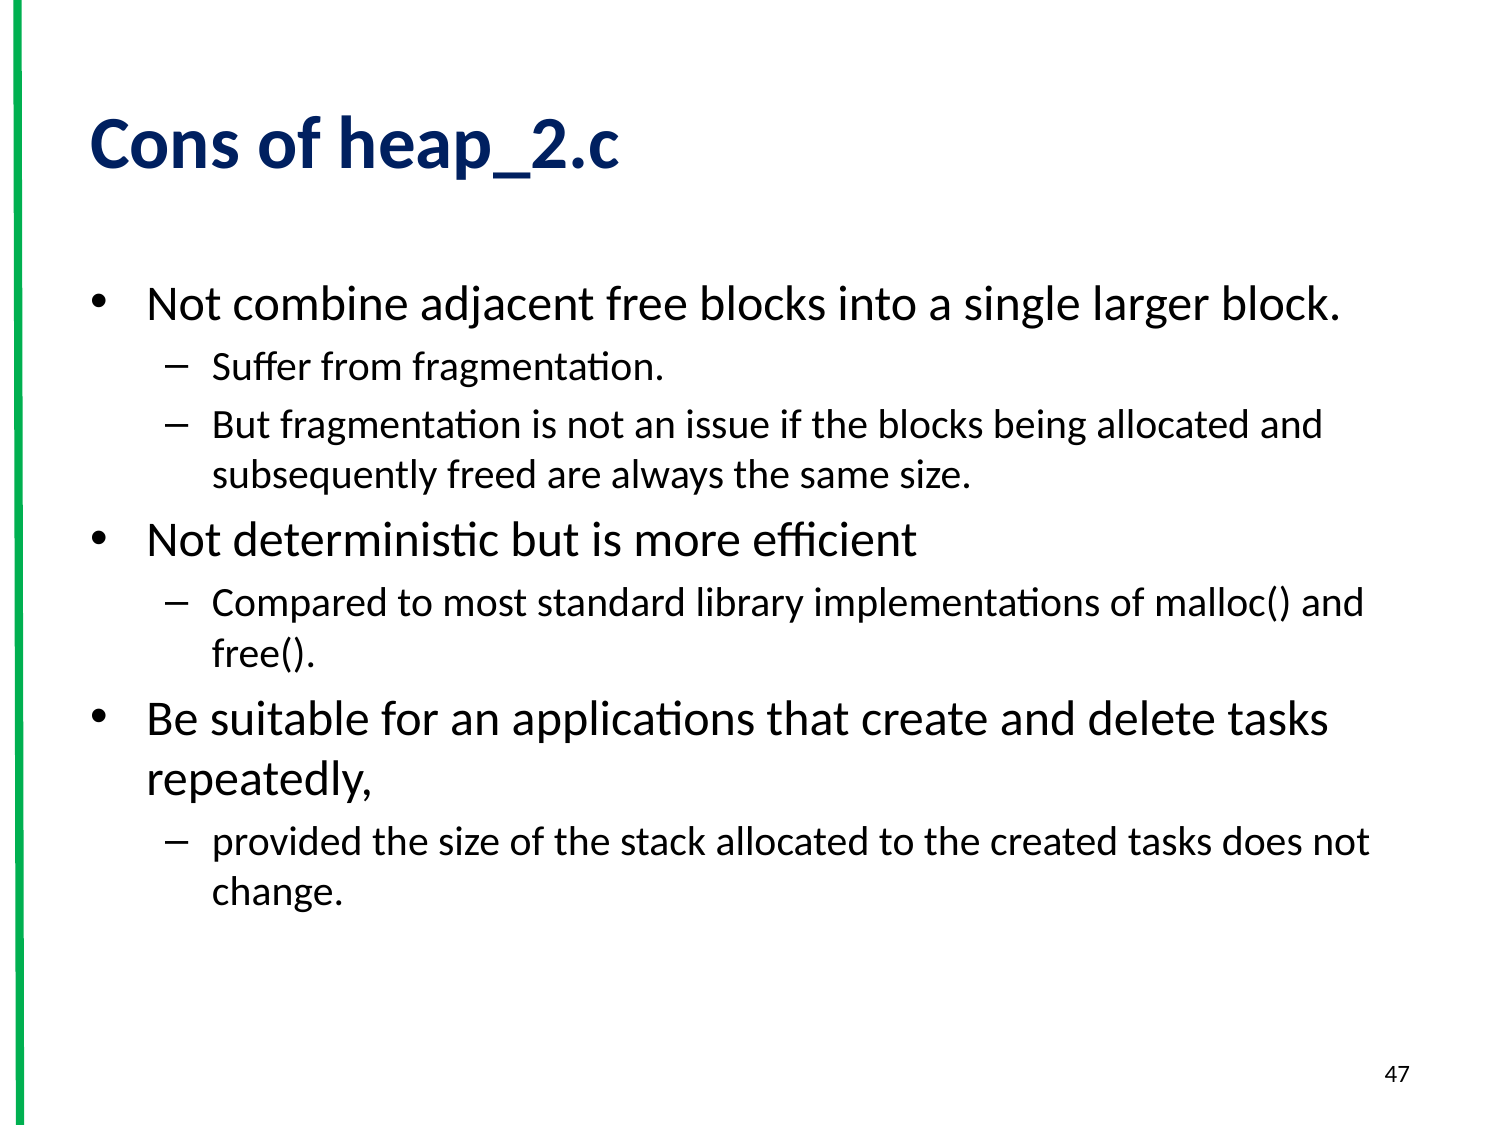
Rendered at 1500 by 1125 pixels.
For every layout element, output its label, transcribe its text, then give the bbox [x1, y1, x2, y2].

list Not combine adjacent free blocks into a single larger block. Suffer from fragmentation. But fragmentation is not an issue if the blocks being allocated and subsequently freed are always the same size. Not deterministic but is more efficient Compared to most standard library implementations of malloc() and free(). Be suitable for an applications that create and delete tasks repeatedly, provided the size of the stack allocated to the created tasks does not change. [75, 262, 1425, 1088]
slide_number 47 [1074, 1042, 1425, 1103]
title Cons of heap_2.c [75, 45, 1425, 233]
